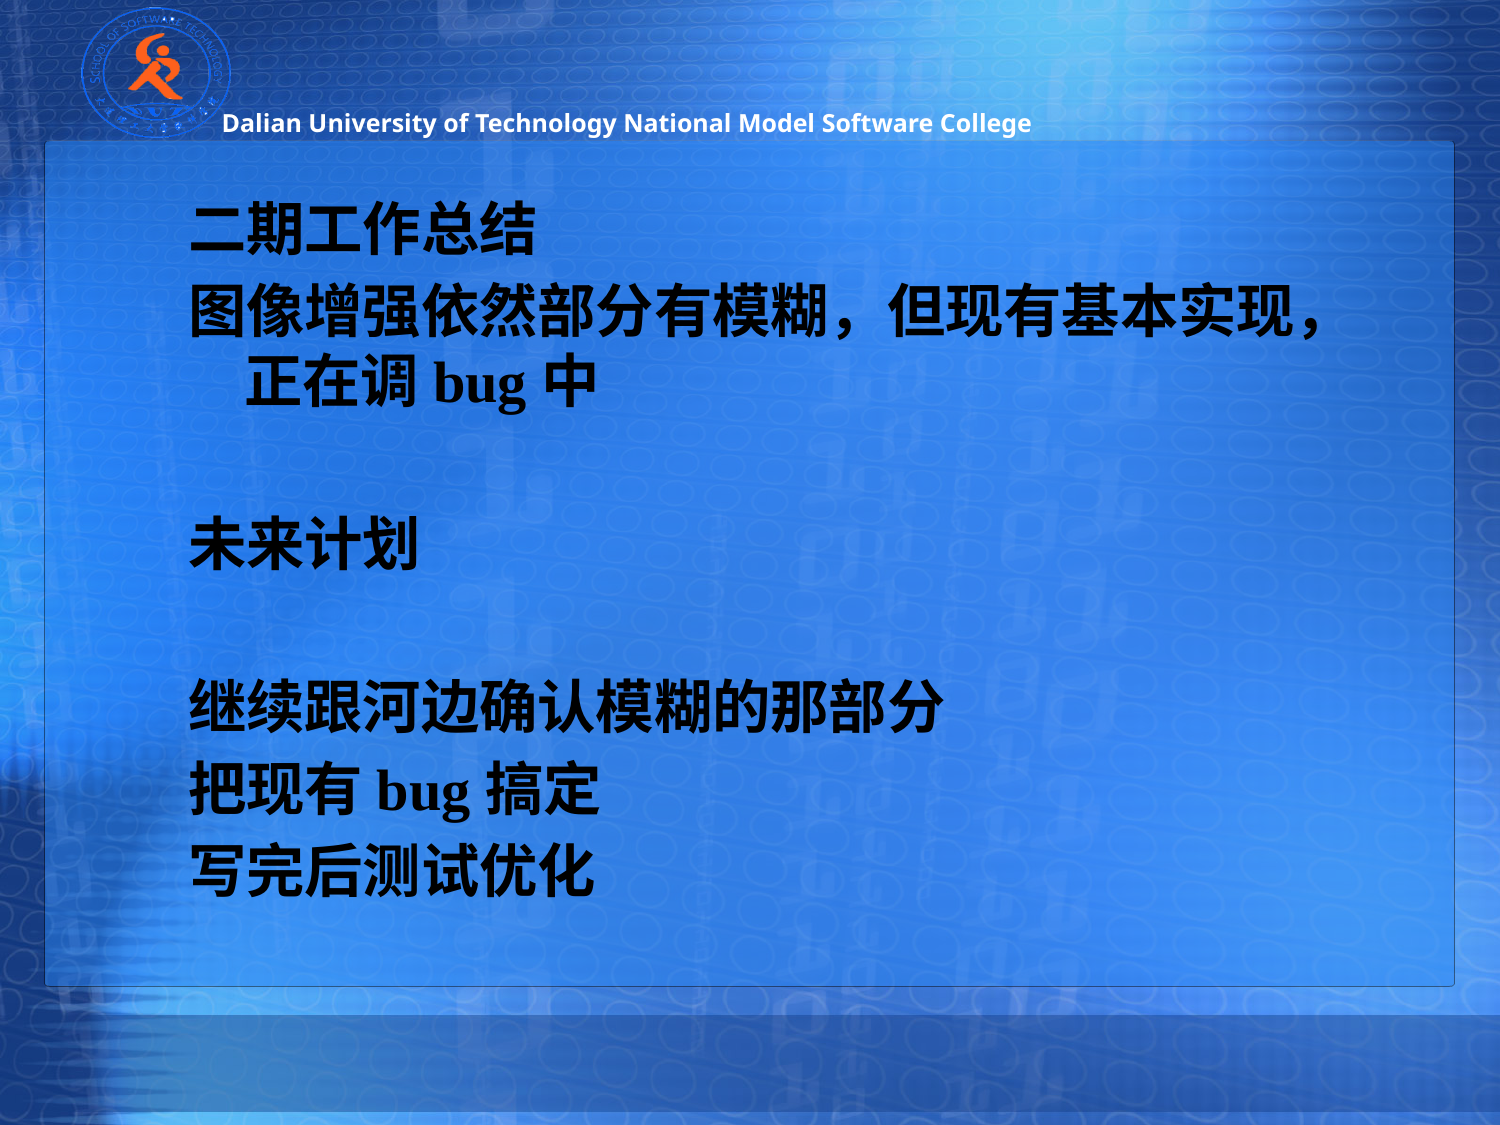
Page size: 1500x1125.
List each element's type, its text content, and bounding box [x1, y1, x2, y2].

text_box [81, 6, 1105, 173]
picture [0, 0, 1500, 1125]
text_box 二期工作总结 图像增强依然部分有模糊，但现有基本实现，正在调bug中 未来计划 继续跟河边确认模糊的那部分 把现有bug搞定 写完后测试优化 [173, 184, 1365, 965]
